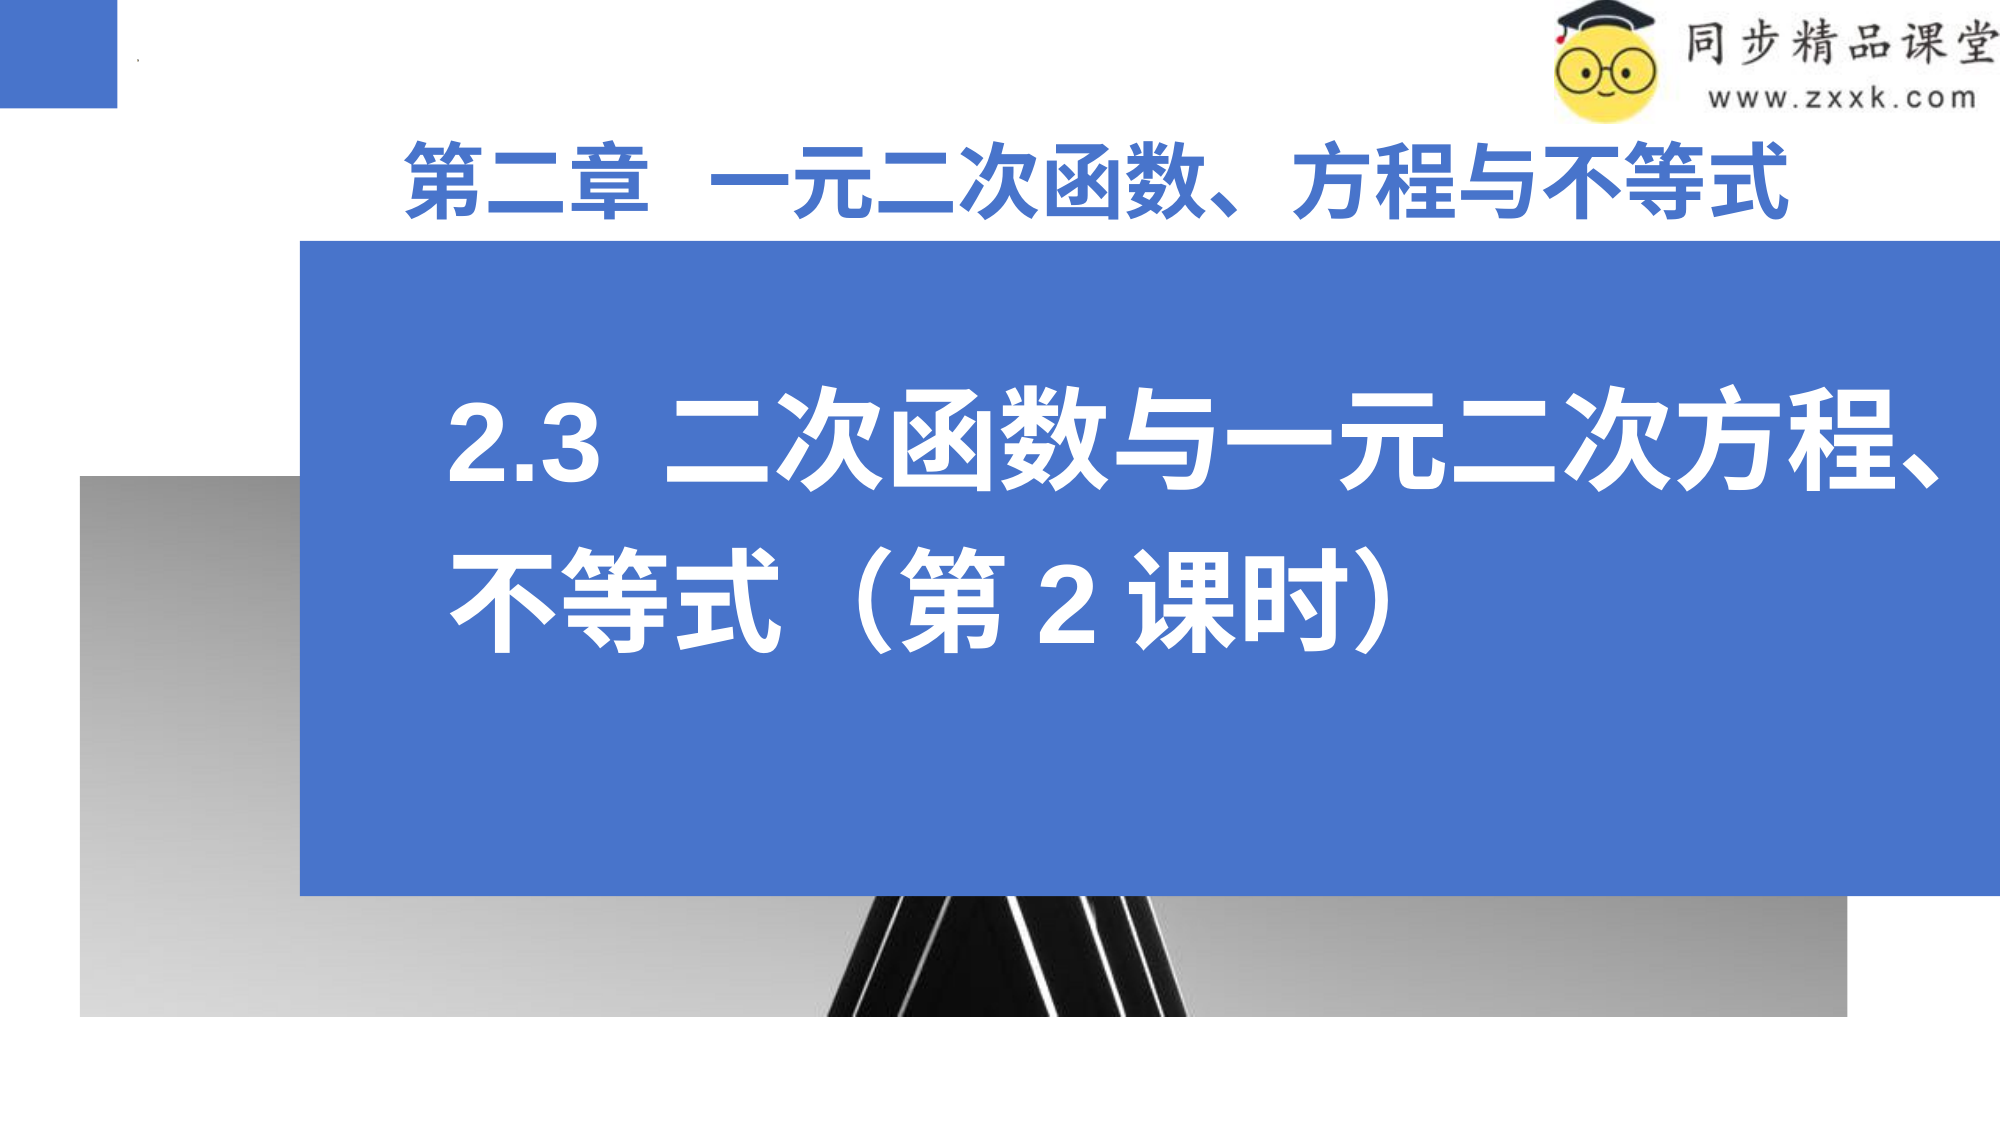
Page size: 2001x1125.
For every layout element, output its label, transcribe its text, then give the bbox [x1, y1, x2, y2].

text_box [299, 240, 2000, 897]
text_box [0, 0, 118, 109]
text_box [79, 476, 1848, 1017]
text_box 第二章 一元二次函数、方程与不等式 [386, 133, 2000, 239]
text_box 2.3 二次函数与一元二次方程、 不等式（第2课时） [432, 334, 2000, 836]
picture [1553, 0, 2000, 124]
